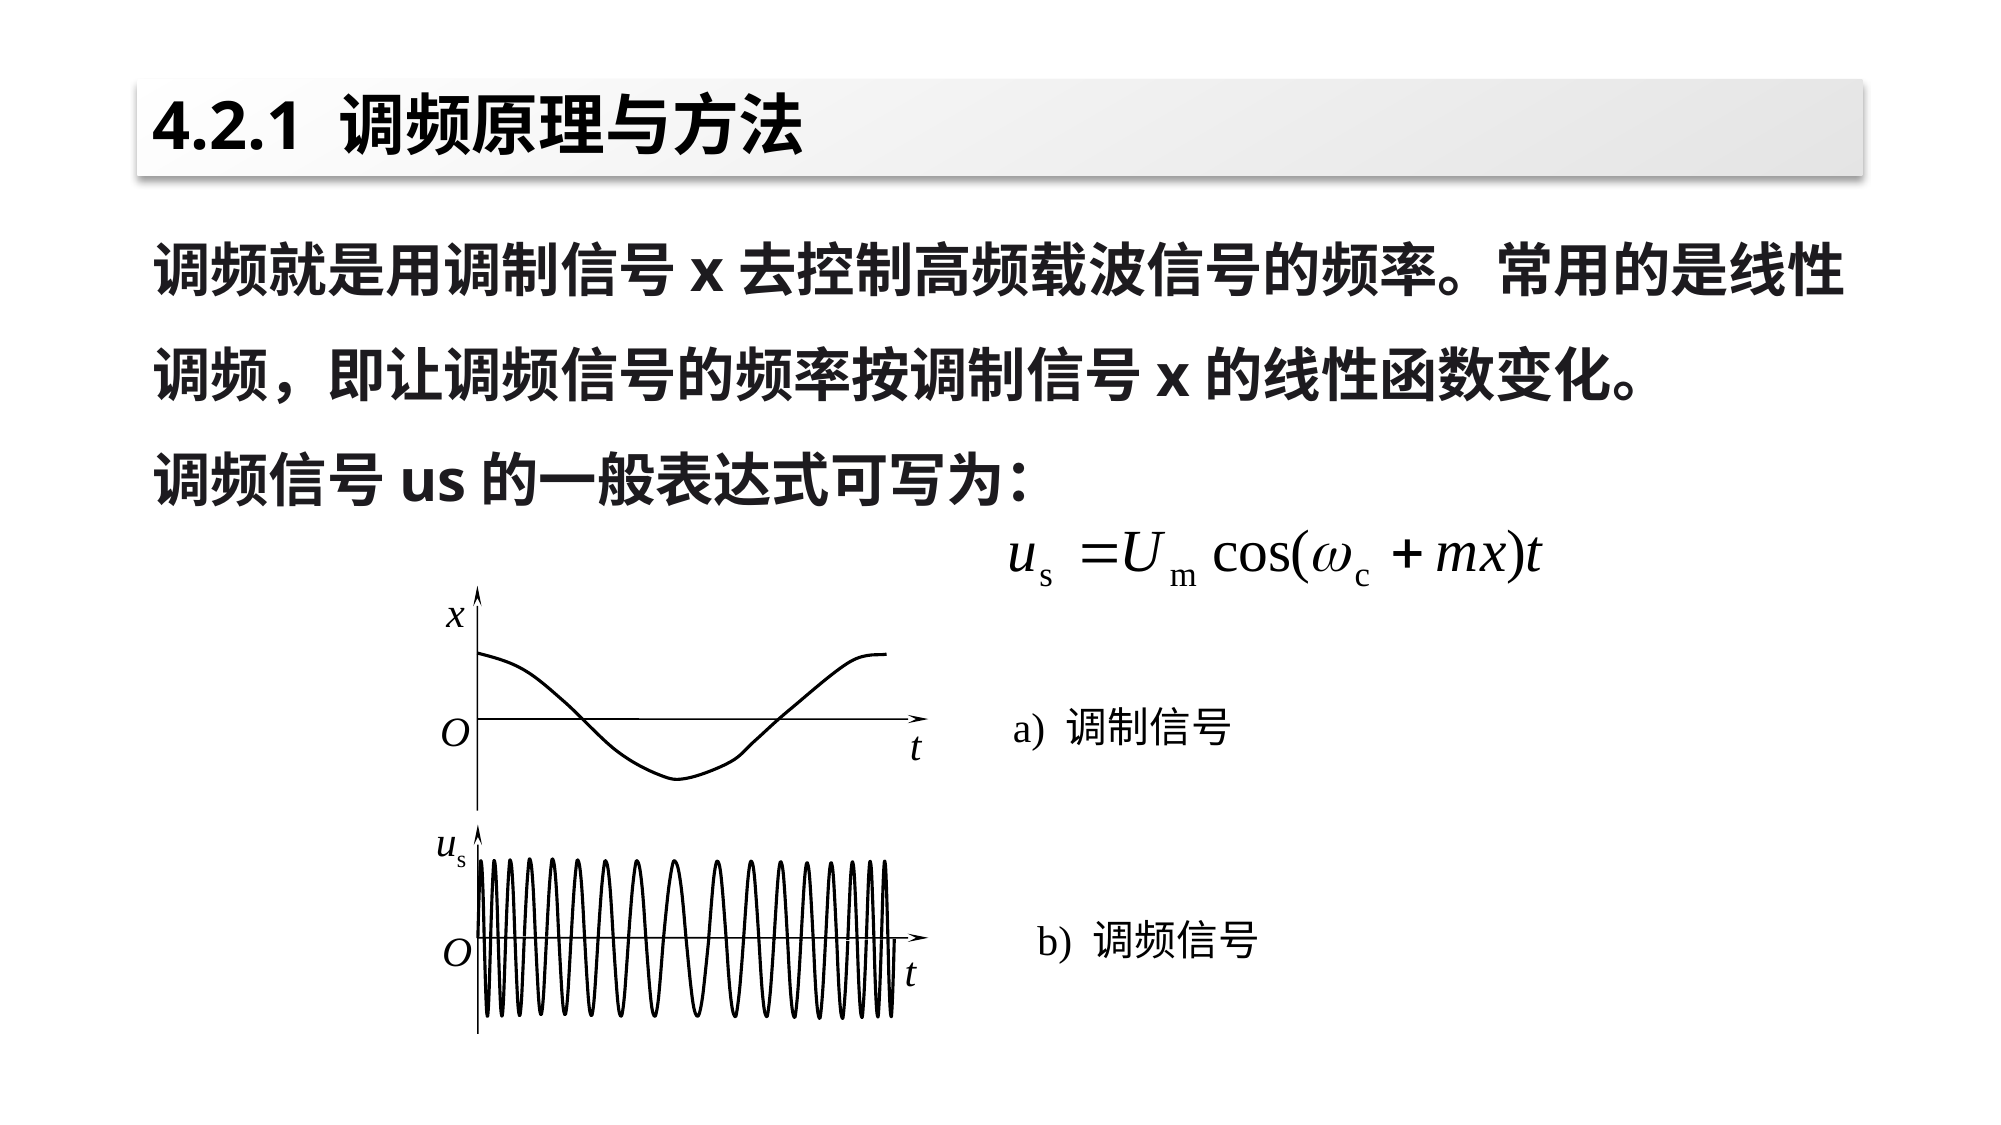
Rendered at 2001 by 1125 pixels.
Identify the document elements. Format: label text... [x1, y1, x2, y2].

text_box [421, 578, 971, 1034]
text_box b) 调频信号 [1022, 906, 1307, 984]
list 调频就是用调制信号x去控制高频载波信号的频率。常用的是线性调频，即让调频信号的频率按调制信号x的线性函数变化。 调频信号us的一般表达式可写为： [137, 191, 1863, 1014]
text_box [999, 511, 1556, 602]
title 4.2.1 调频原理与方法 [137, 79, 1863, 176]
text_box a) 调制信号 [998, 692, 1269, 770]
